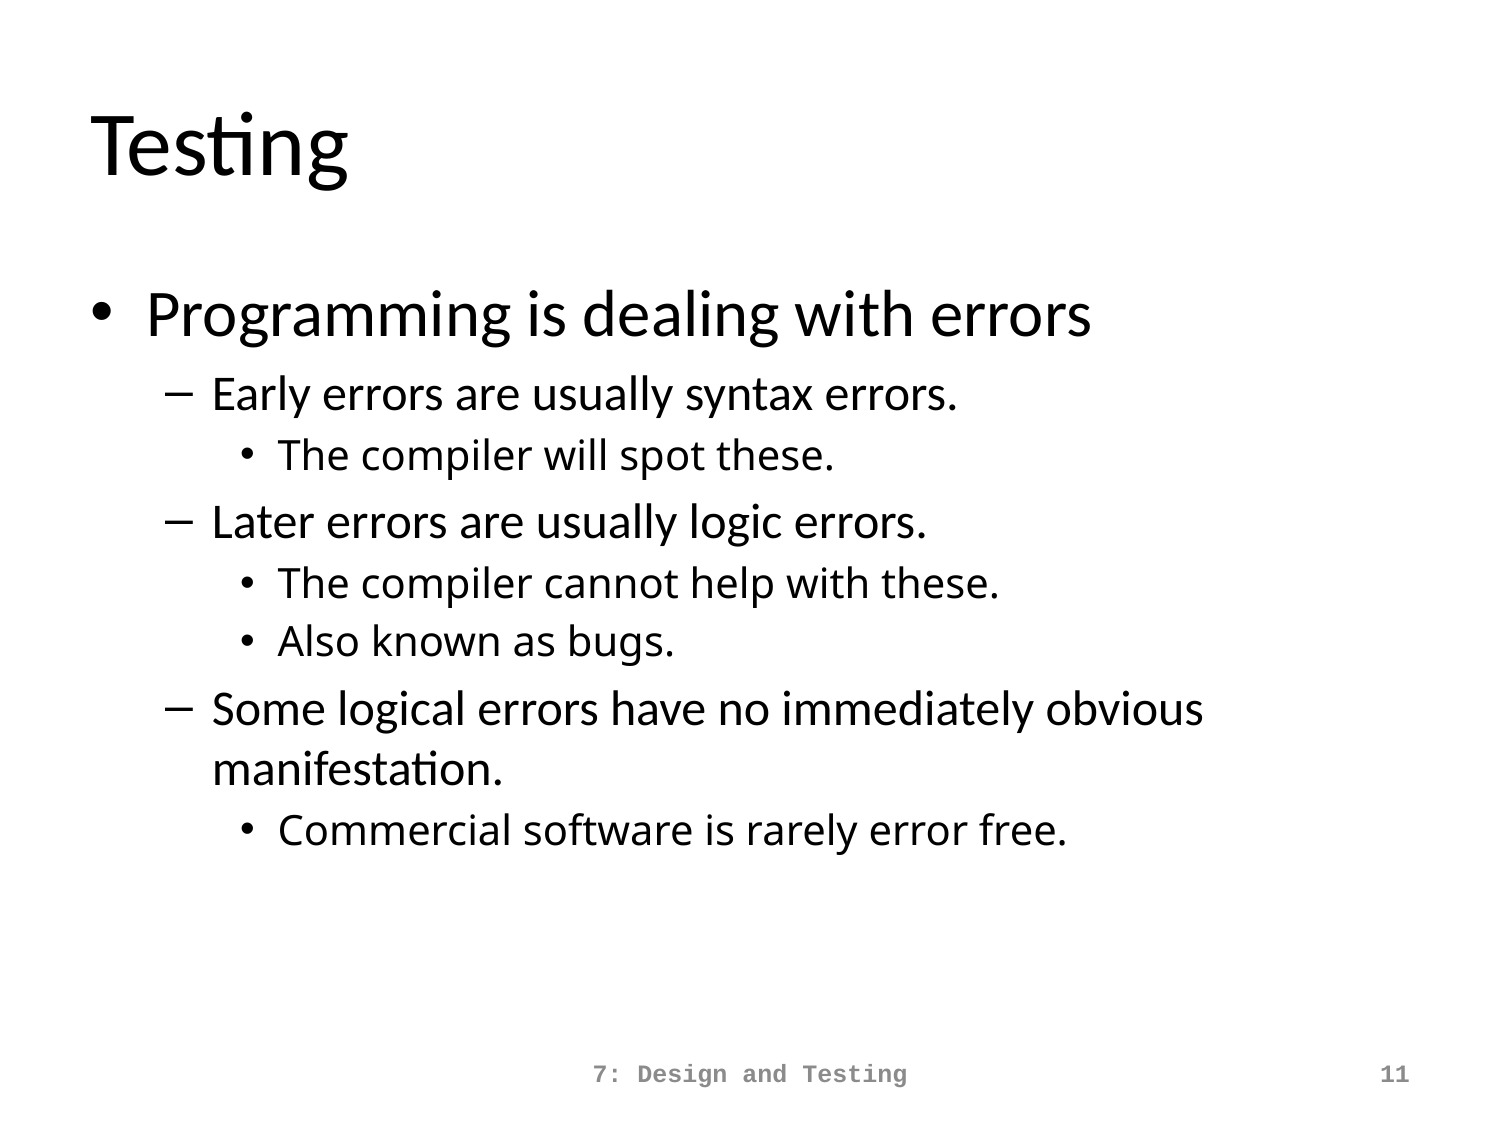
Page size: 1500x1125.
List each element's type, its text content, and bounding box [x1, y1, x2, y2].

slide_number 11 [1074, 1042, 1425, 1103]
title Testing [75, 45, 1425, 233]
list Programming is dealing with errors Early errors are usually syntax errors. The compiler will spot these. Later errors are usually logic errors. The compiler cannot help with these. Also known as bugs. Some logical errors have no immediately obvious manifestation. Commercial software is rarely error free. [75, 262, 1425, 1005]
footer 7: Design and Testing [512, 1042, 988, 1103]
